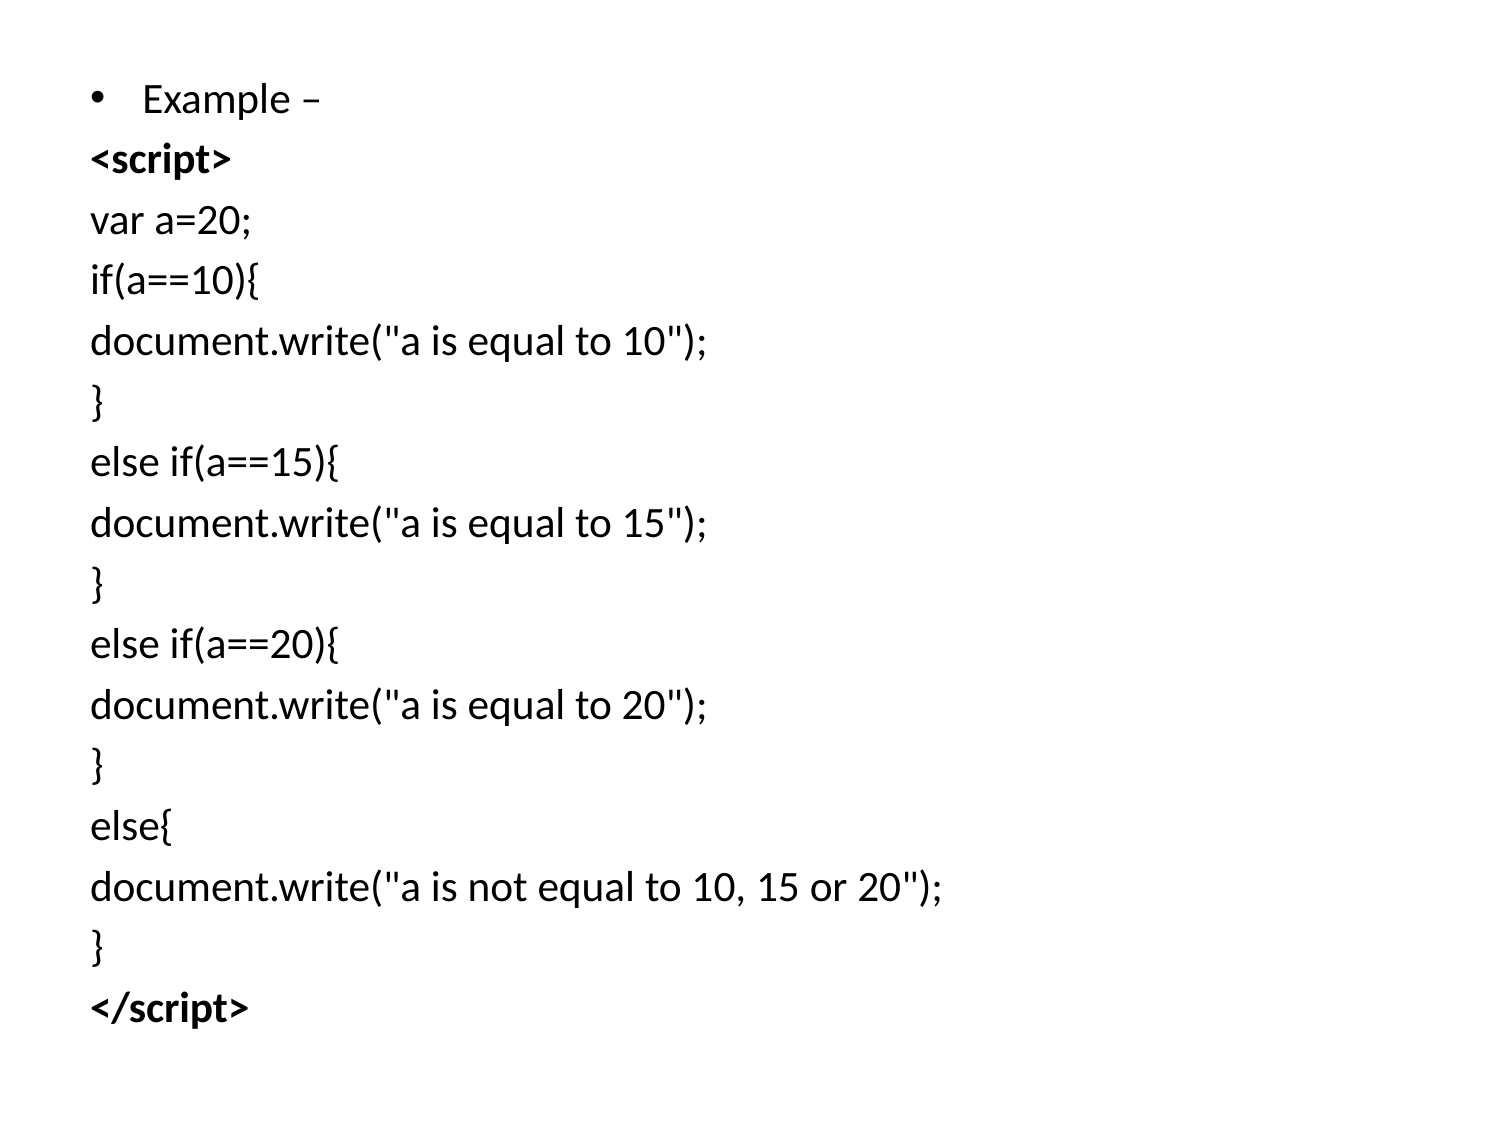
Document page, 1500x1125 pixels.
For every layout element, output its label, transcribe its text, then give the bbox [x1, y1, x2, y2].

list Example – <script> var a=20; if(a==10){ document.write("a is equal to 10"); } else if(a==15){ document.write("a is equal to 15"); } else if(a==20){ document.write("a is equal to 20"); } else{ document.write("a is not equal to 10, 15 or 20"); } </script> [75, 62, 1425, 1050]
